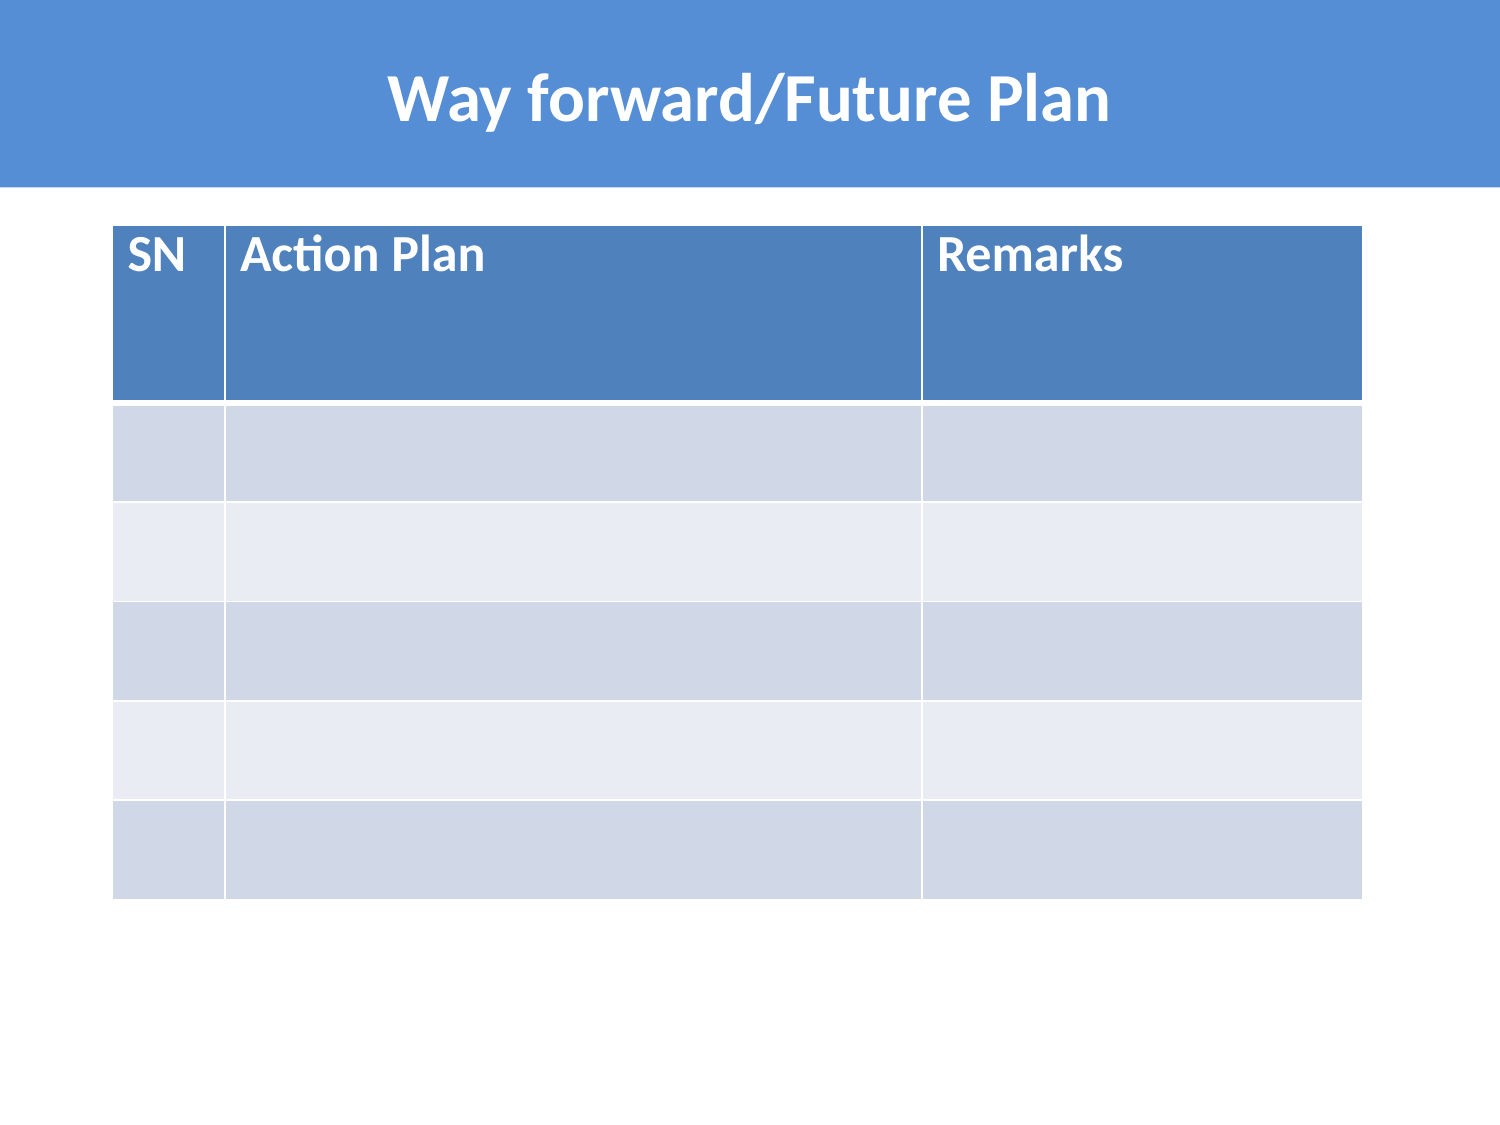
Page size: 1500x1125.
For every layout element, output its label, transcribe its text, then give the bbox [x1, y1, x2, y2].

table_cell [923, 503, 1362, 601]
table_cell [226, 702, 921, 799]
table_cell [923, 602, 1362, 700]
table_cell [226, 602, 921, 700]
table_cell [113, 406, 224, 501]
table_cell [923, 702, 1362, 799]
table_header Remarks [923, 226, 1362, 400]
table_cell [113, 602, 224, 700]
table_cell [923, 801, 1362, 899]
table_cell [113, 801, 224, 899]
table_cell [923, 406, 1362, 501]
title Way forward/Future Plan [0, 0, 1500, 188]
table_cell [226, 406, 921, 501]
table_header SN [113, 226, 224, 400]
table_cell [113, 503, 224, 601]
table_cell [226, 503, 921, 601]
table_header Action Plan [226, 226, 921, 400]
table_cell [113, 702, 224, 799]
table_cell [226, 801, 921, 899]
